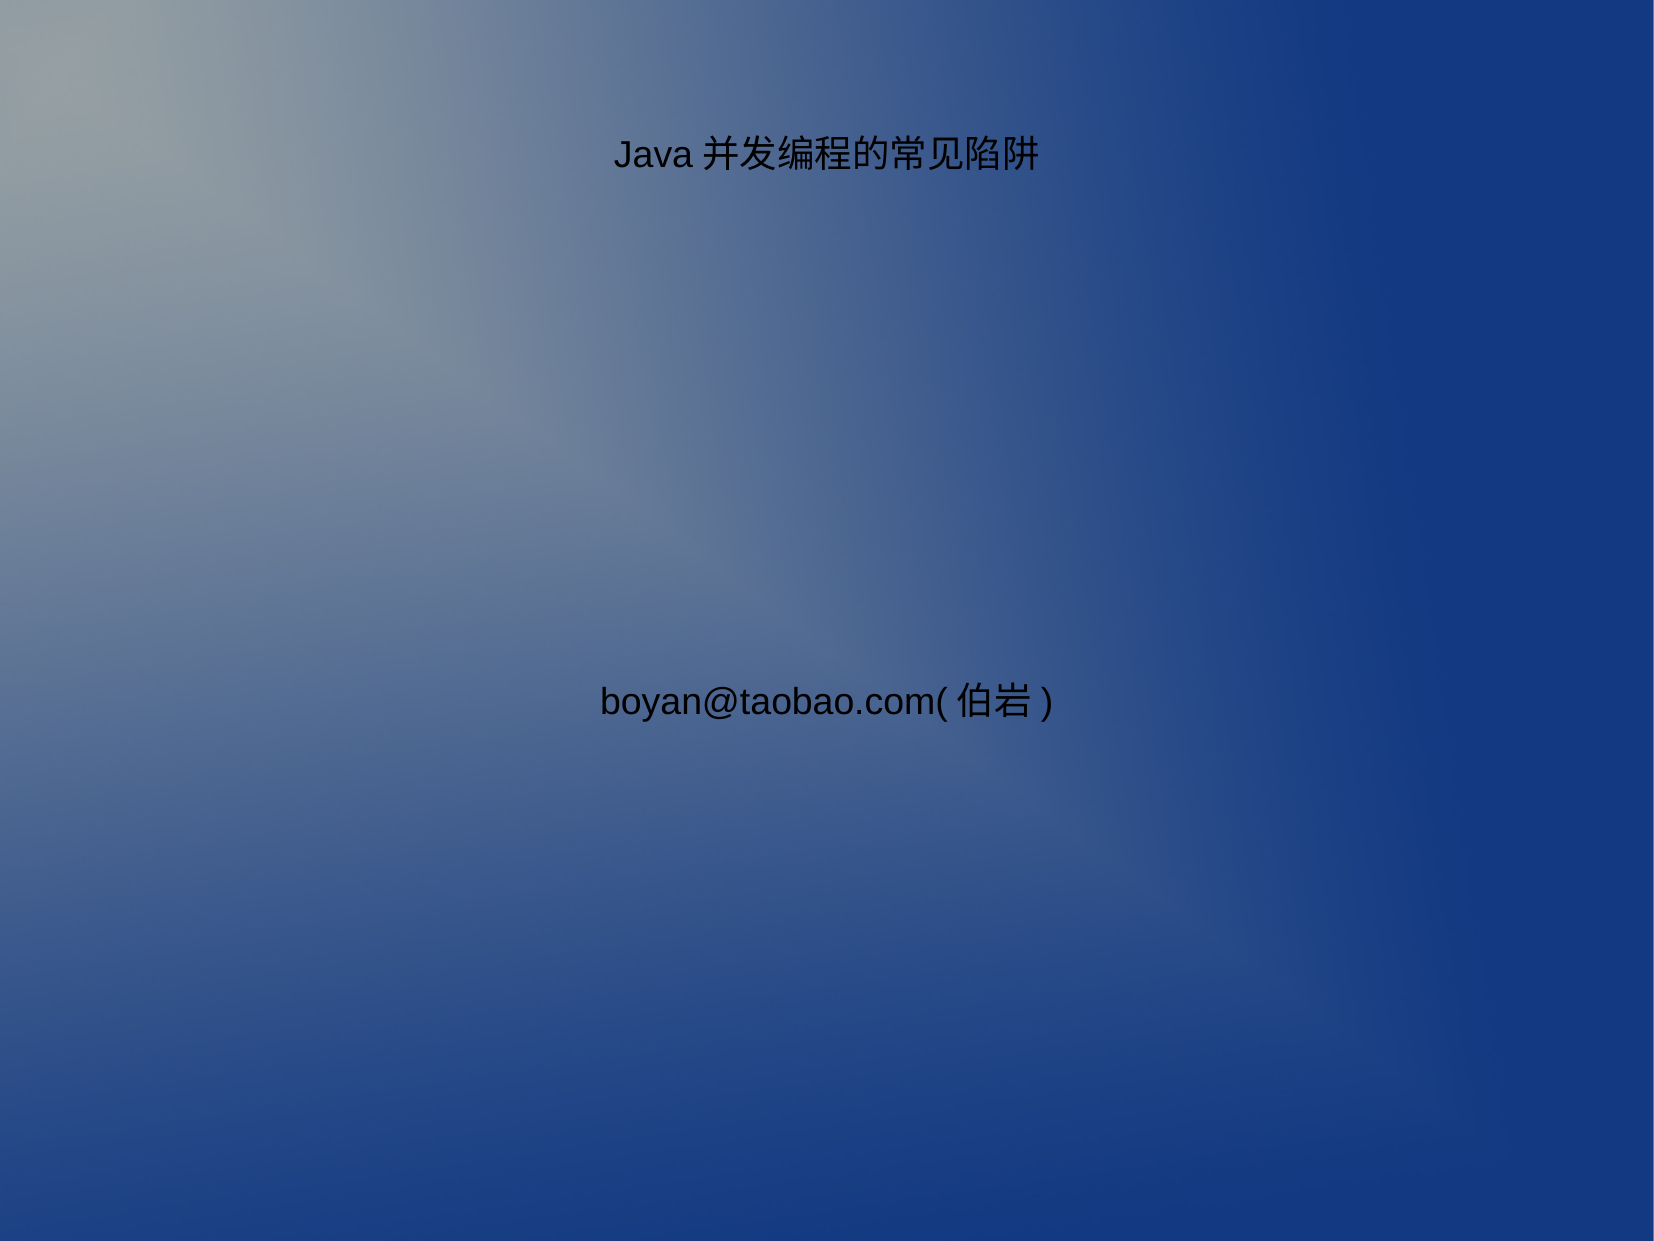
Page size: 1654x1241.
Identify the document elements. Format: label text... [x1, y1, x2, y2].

text_box Java并发编程的常见陷阱 [82, 49, 1571, 257]
picture [0, 0, 1654, 1241]
text_box boyan@taobao.com(伯岩) [82, 297, 1571, 1102]
